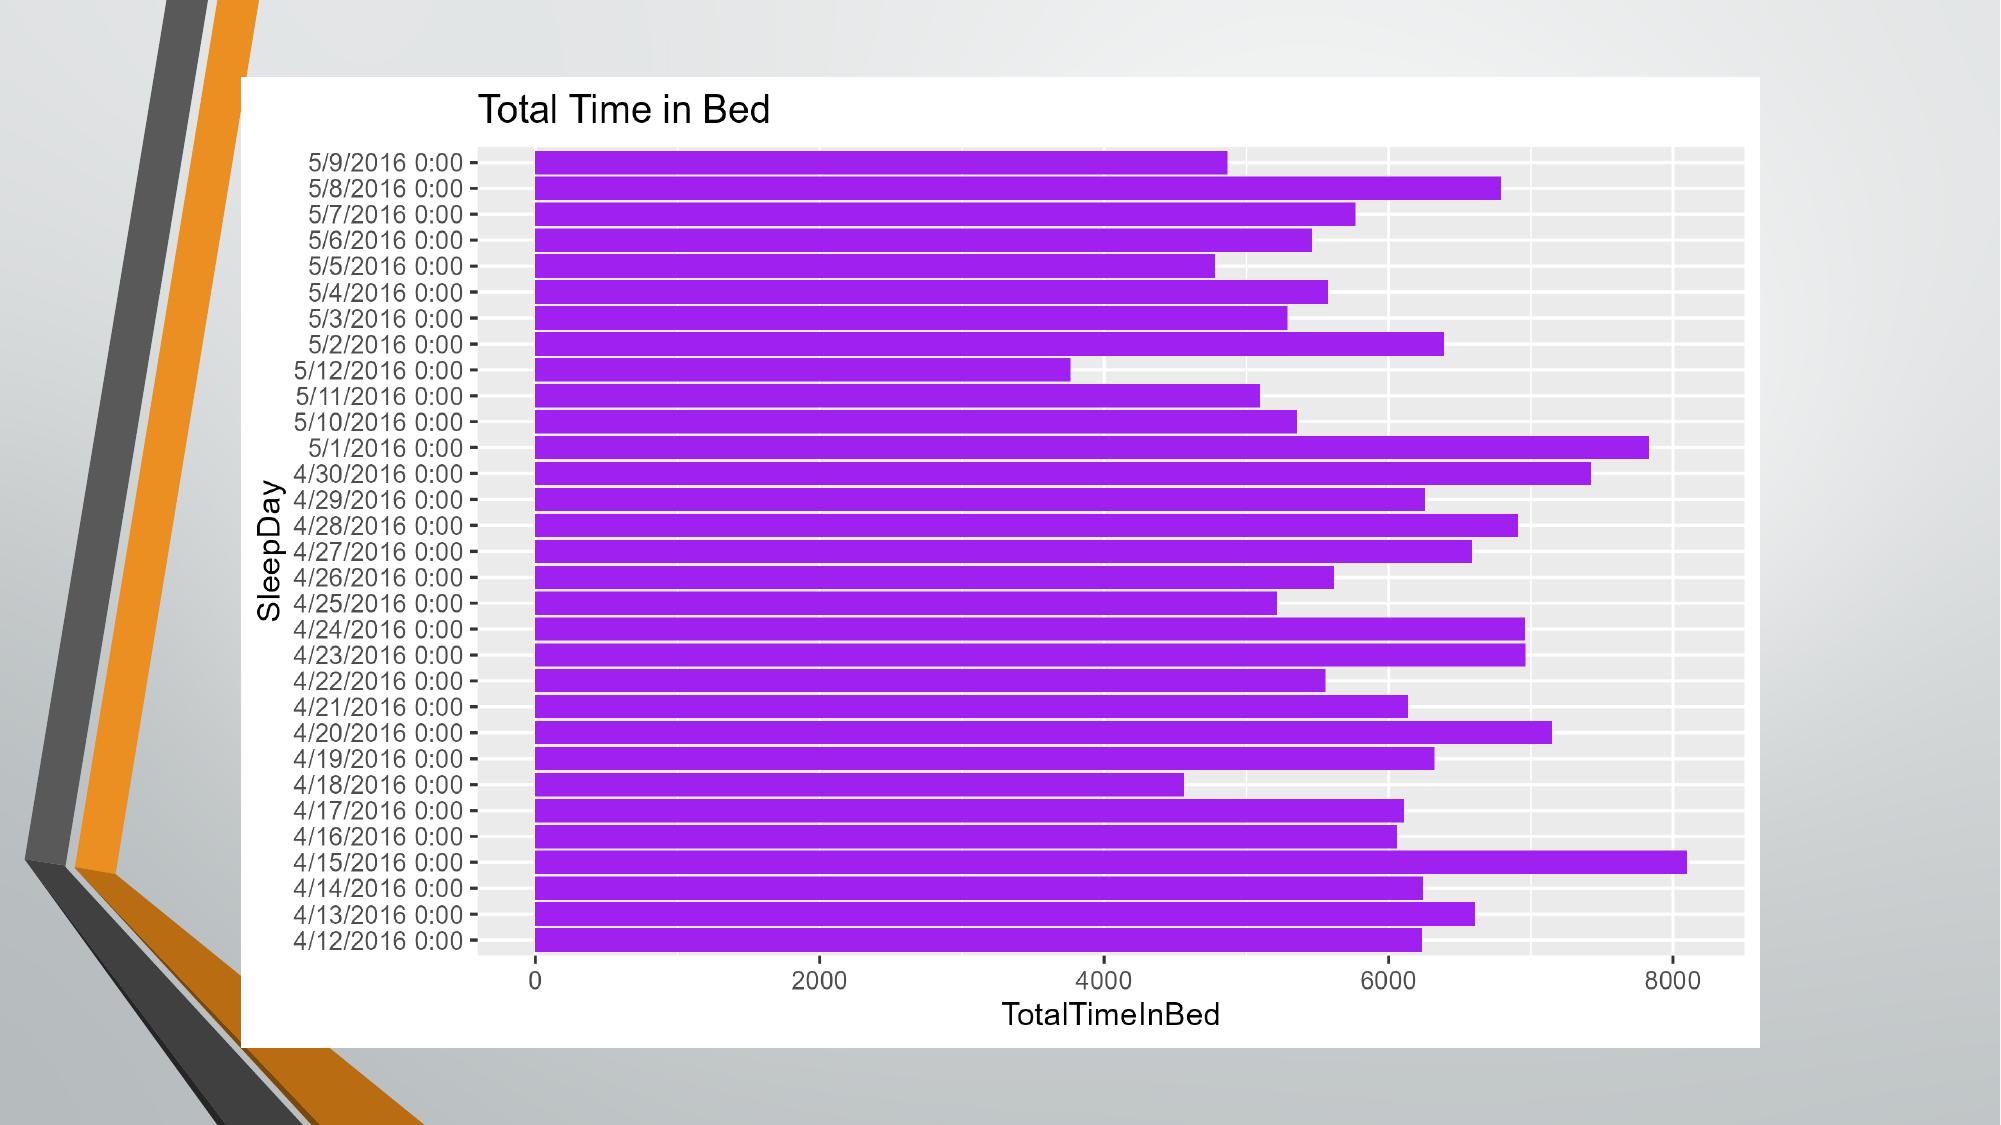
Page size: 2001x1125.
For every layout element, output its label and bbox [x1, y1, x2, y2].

list [240, 77, 1760, 1048]
